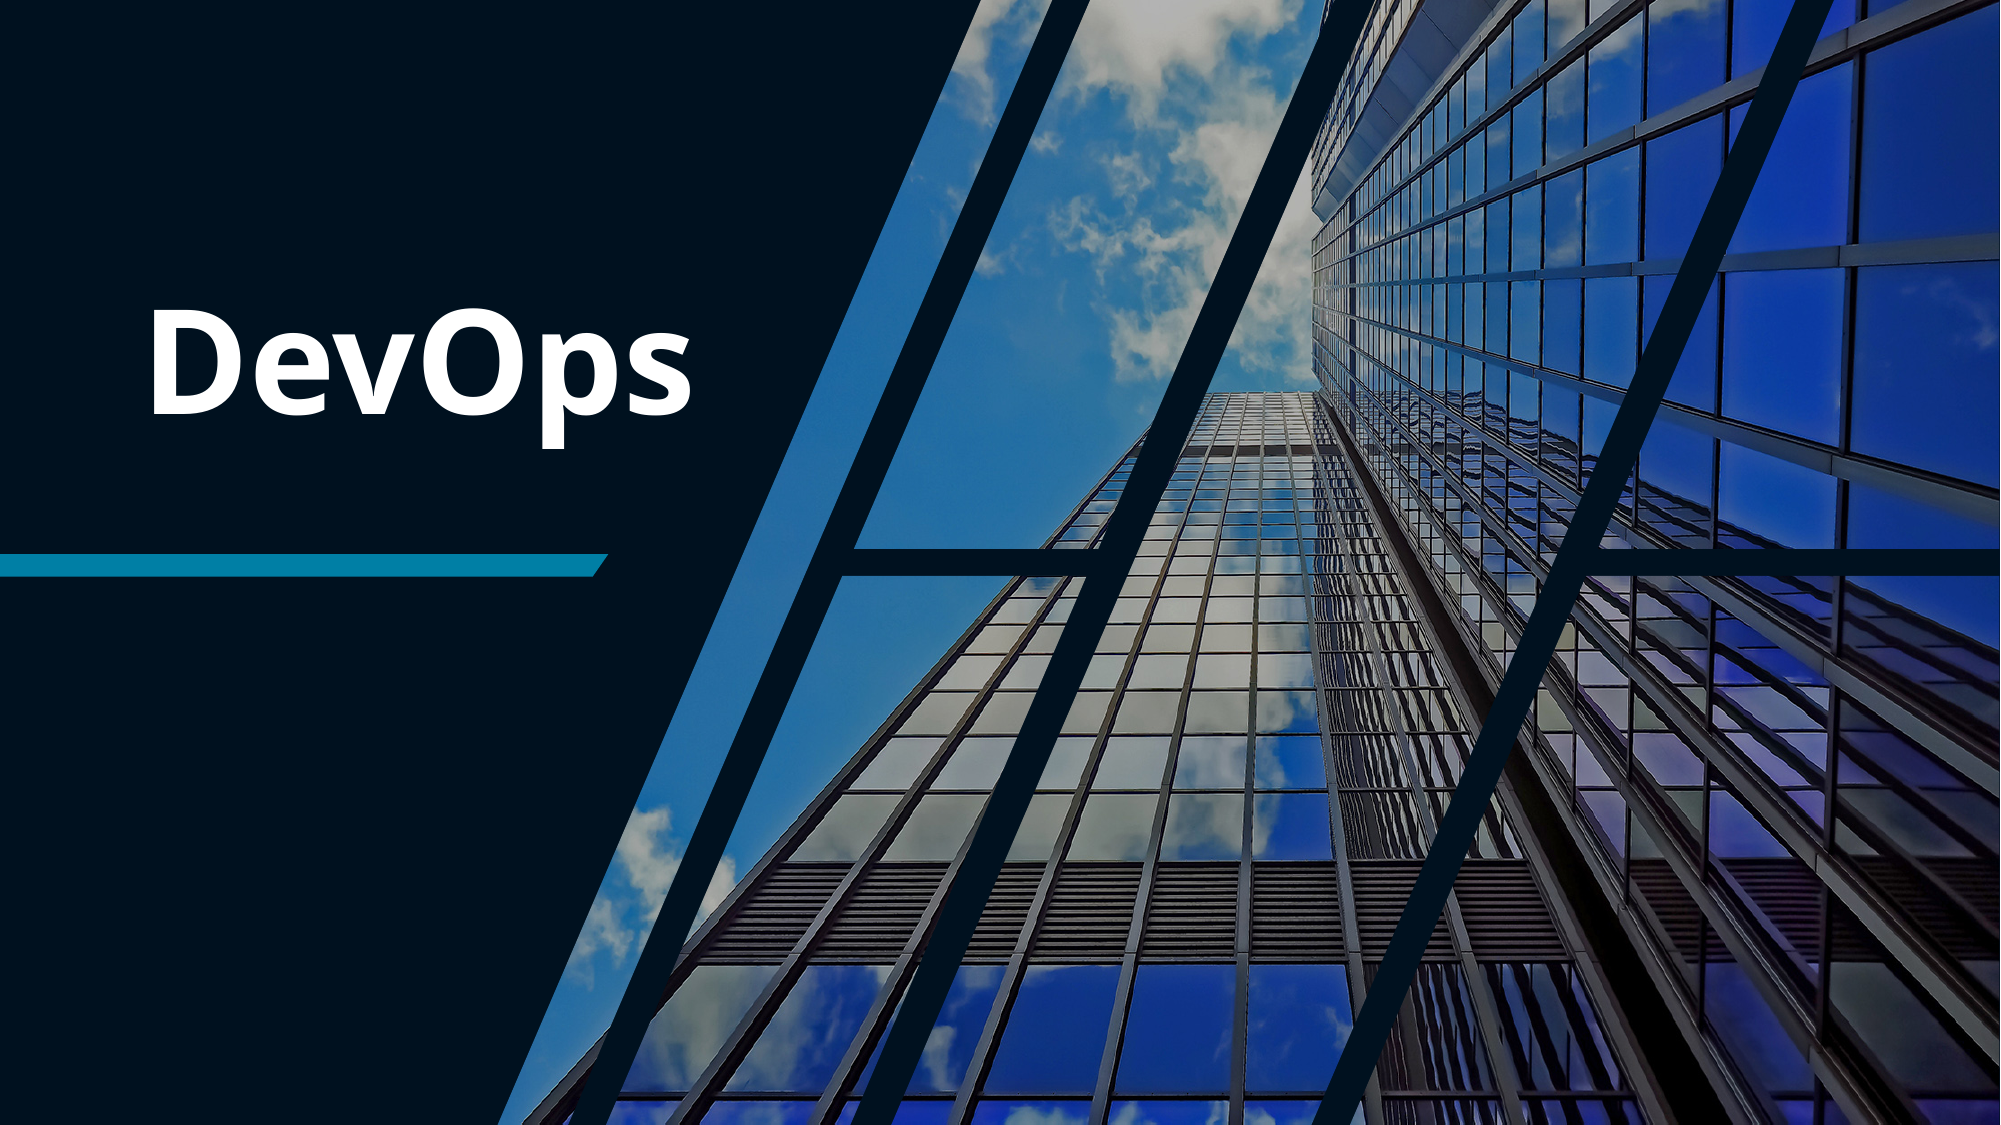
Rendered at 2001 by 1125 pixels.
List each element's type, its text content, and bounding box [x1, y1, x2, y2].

title DevOps [126, 179, 497, 554]
picture [497, 0, 2000, 1125]
